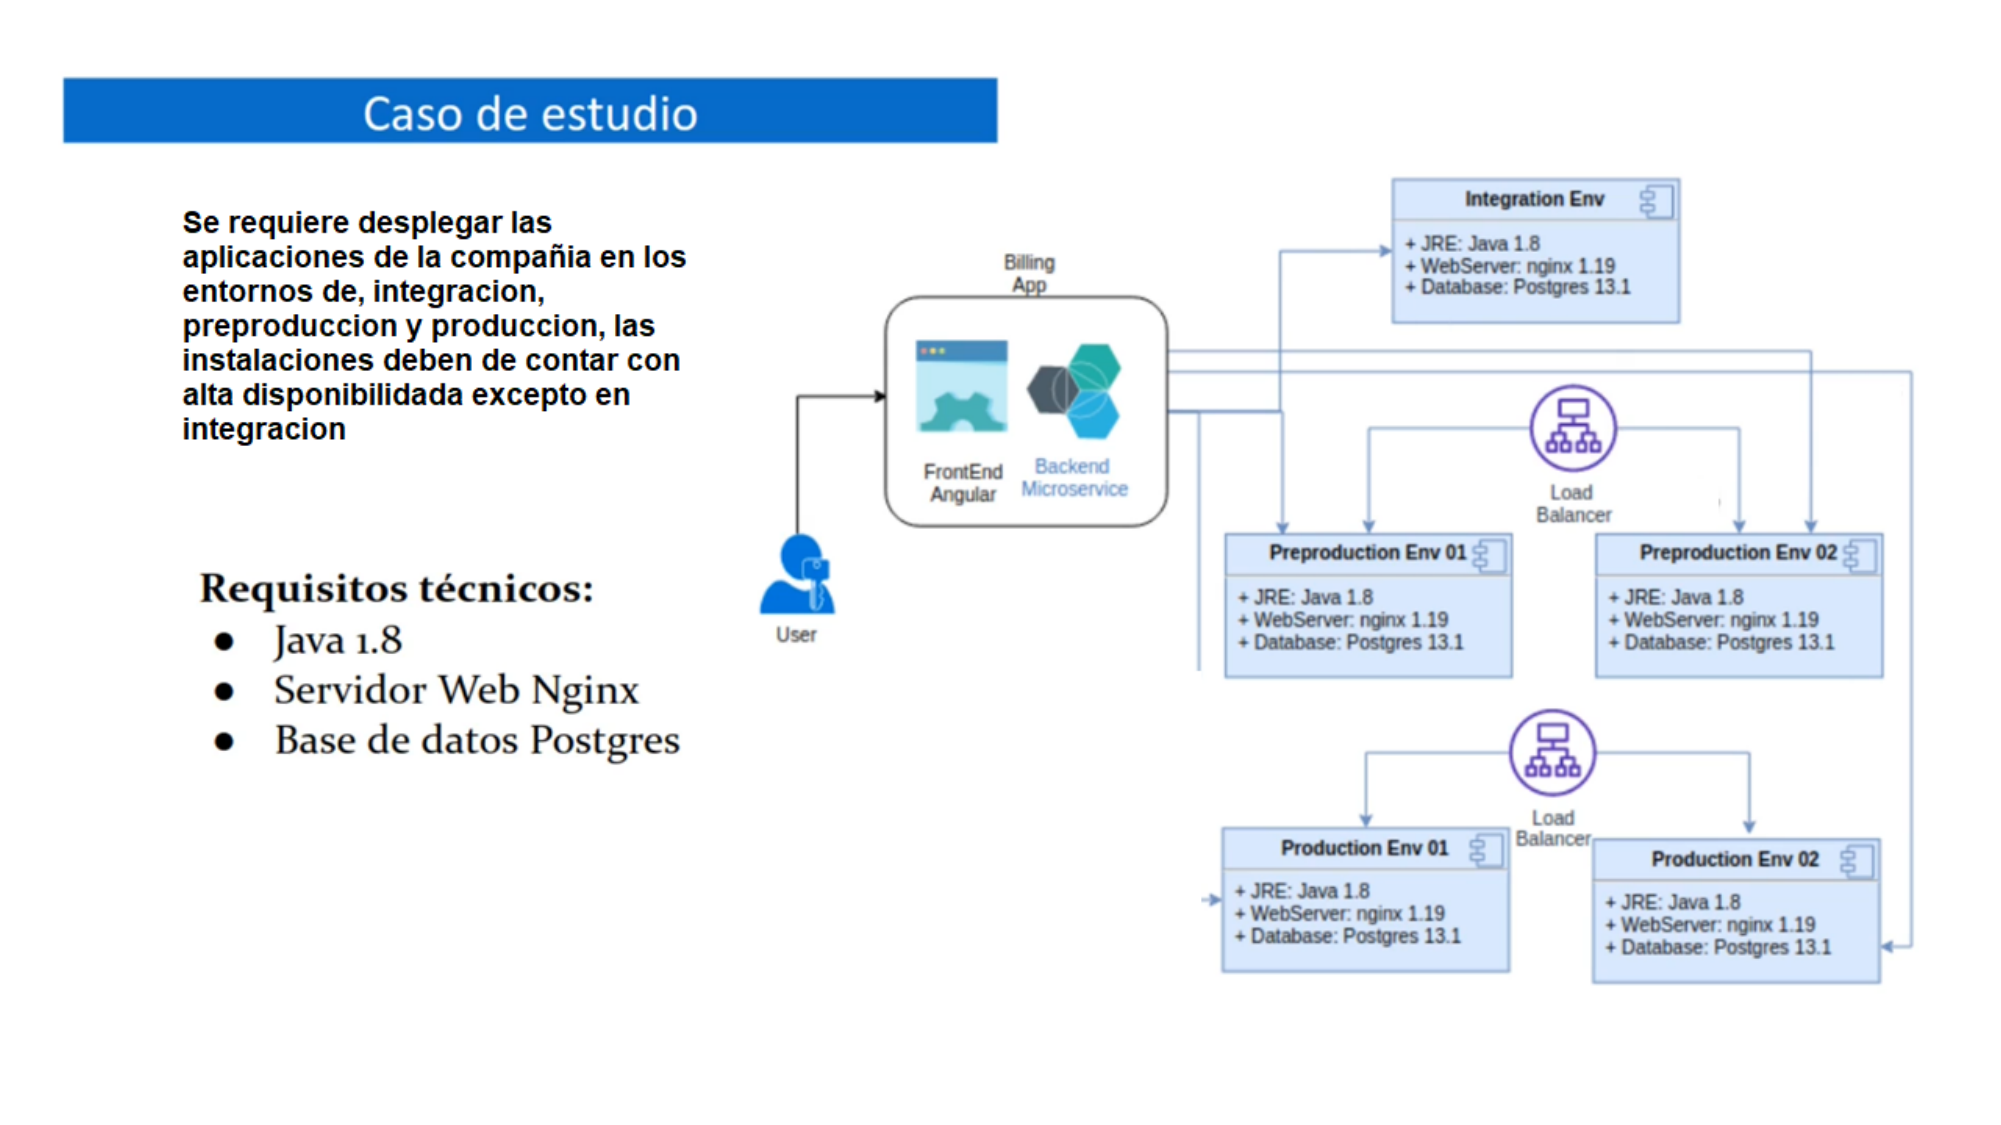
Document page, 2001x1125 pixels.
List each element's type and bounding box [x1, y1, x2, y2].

picture [53, 69, 1947, 1056]
